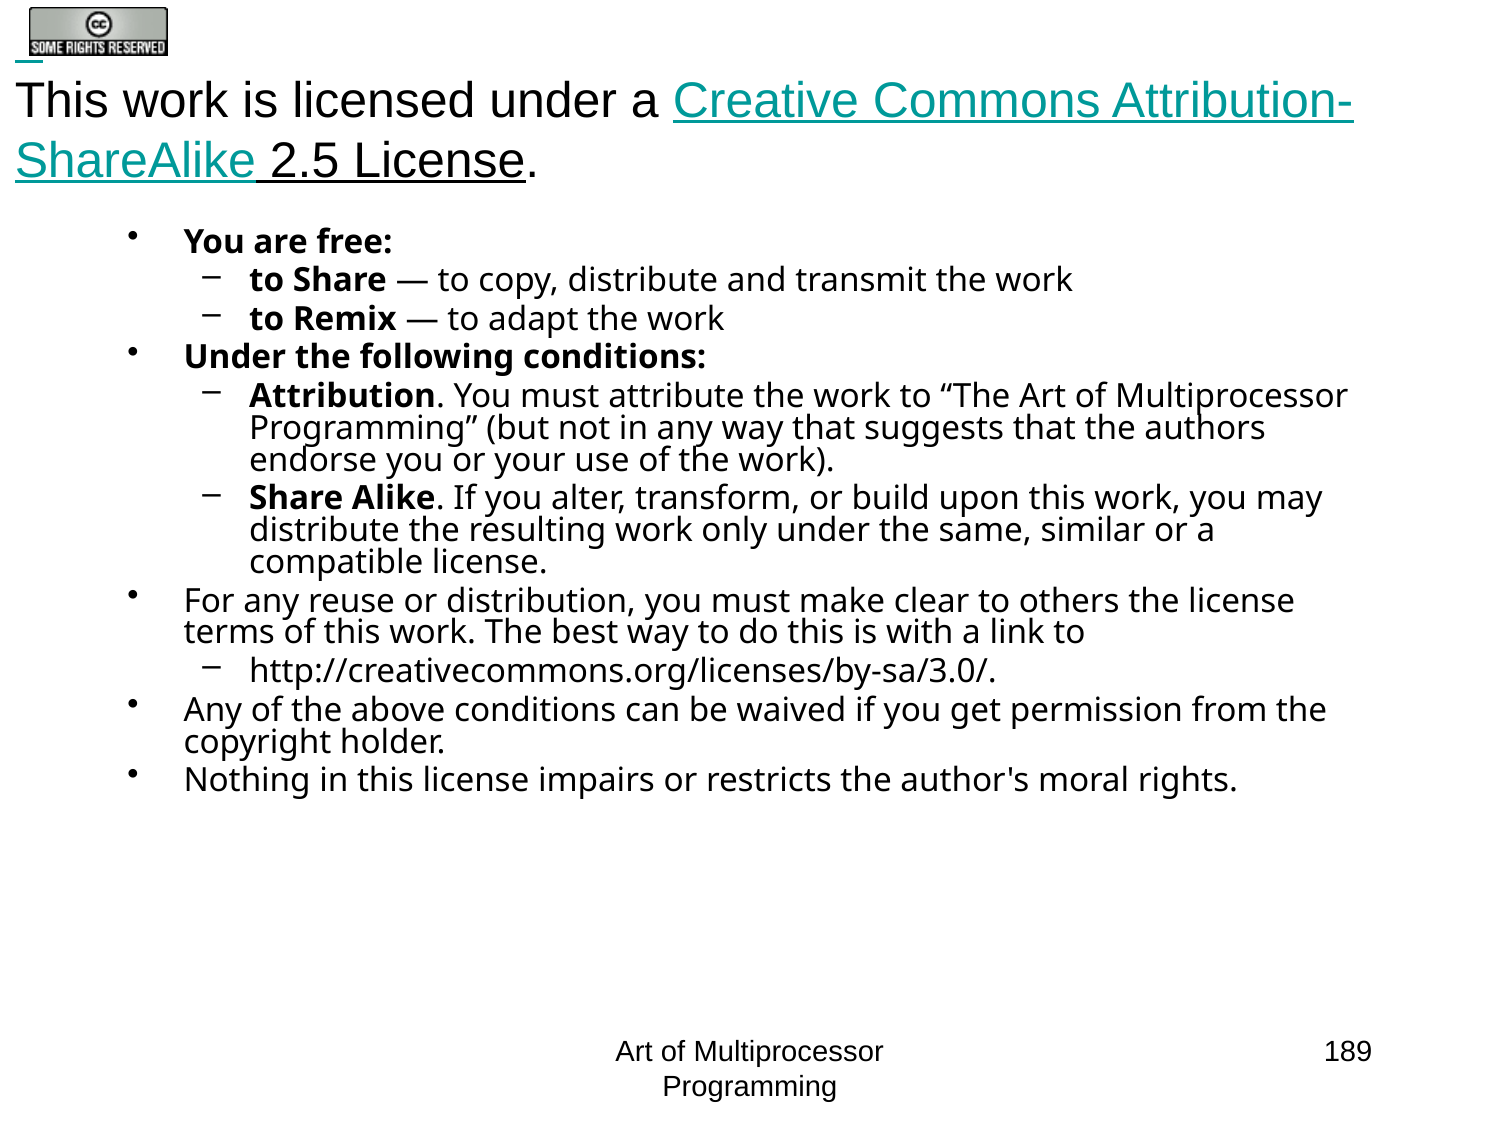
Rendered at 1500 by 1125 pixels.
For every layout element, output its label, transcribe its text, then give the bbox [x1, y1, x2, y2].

slide_number 189 [1074, 1024, 1388, 1101]
footer Art of Multiprocessor Programming [512, 1024, 988, 1101]
text_box This work is licensed under a Creative Commons Attribution-ShareAlike 2.5 License. [0, 0, 1500, 195]
text_box You are free: to Share — to copy, distribute and transmit the work to Remix — to adapt the work Under the following conditions: Attribution. You must attribute the work to “The Art of Multiprocessor Programming” (but not in any way that suggests that the authors endorse you or your use of the work). Share Alike. If you alter, transform, or build upon this work, you may distribute the resulting work only under the same, similar or a compatible license. For any reuse or distribution, you must make clear to others the license terms of this work. The best way to do this is with a link to http://creativecommons.org/licenses/by-sa/3.0/. Any of the above conditions can be waived if you get permission from the copyright holder. Nothing in this license impairs or restricts the author's moral rights. [112, 220, 1388, 1000]
picture [29, 7, 168, 57]
